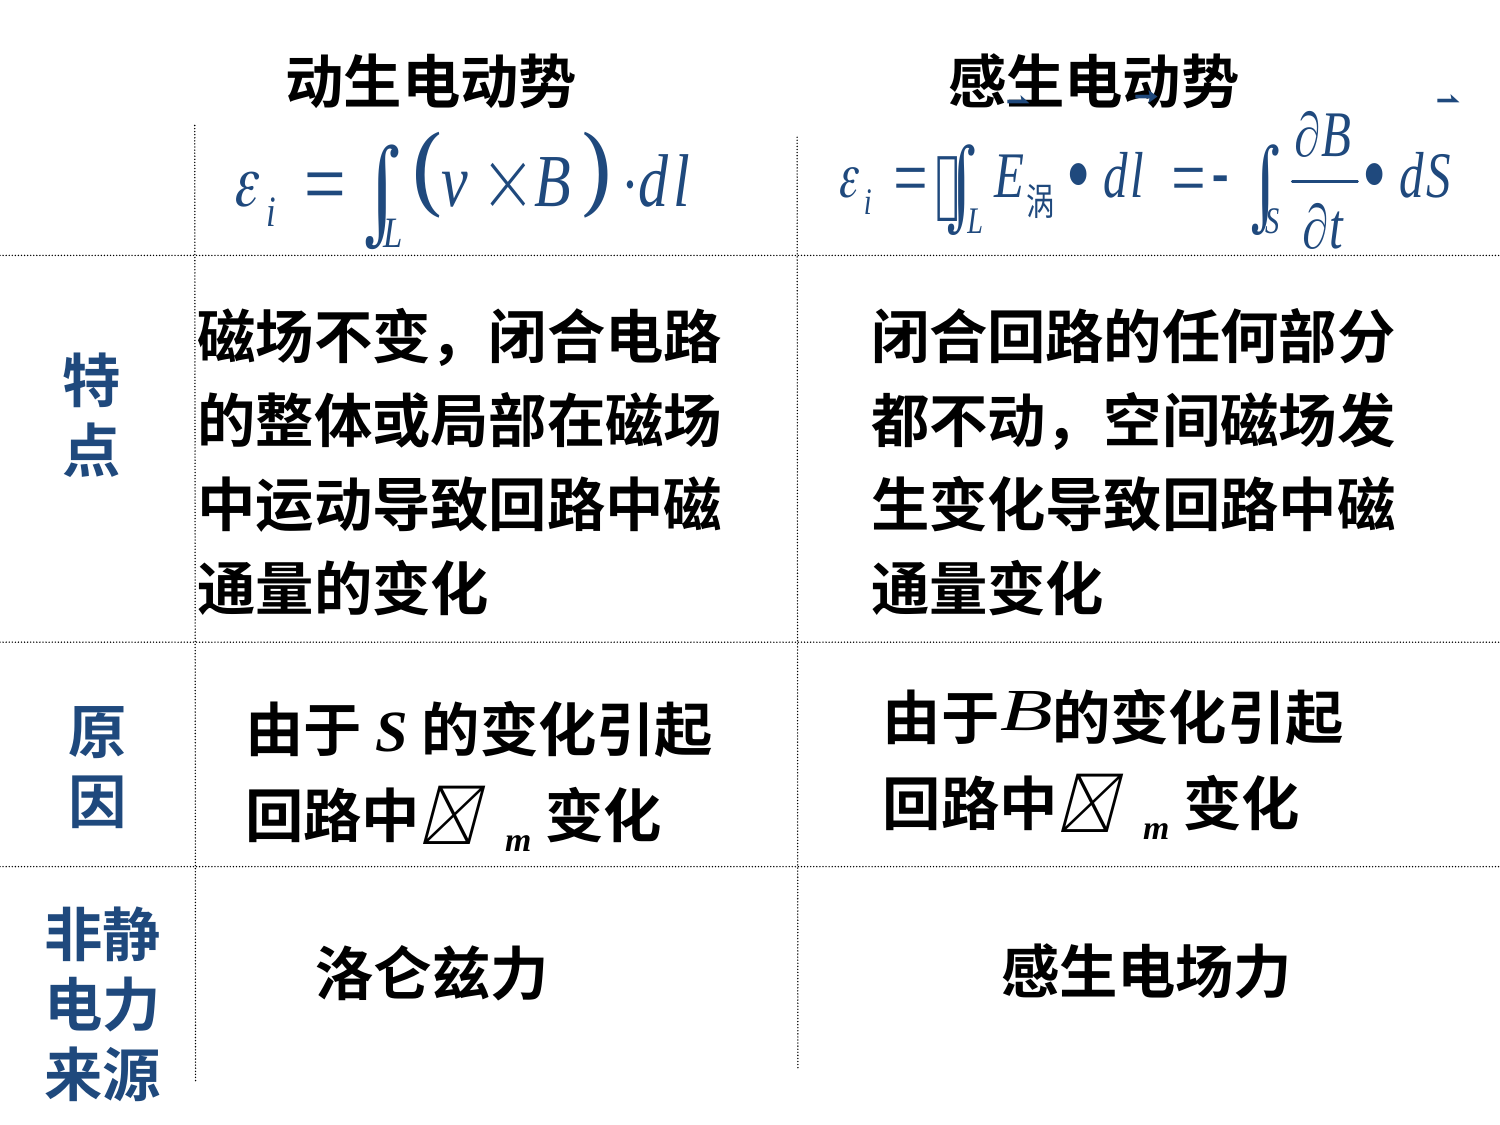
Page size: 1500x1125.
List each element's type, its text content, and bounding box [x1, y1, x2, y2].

text_box 感生电动势 [912, 37, 1275, 82]
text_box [830, 83, 1466, 259]
text_box 洛仑兹力 [301, 902, 614, 1015]
text_box 特点 [41, 336, 142, 492]
text_box 非静电力来源 [29, 890, 180, 1116]
text_box 磁场不变，闭合电路的整体或局部在磁场中运动导致回路中磁通量的变化 [183, 278, 783, 630]
text_box 原因 [41, 687, 154, 843]
text_box 动生电动势 [249, 37, 613, 117]
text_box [867, 659, 1406, 844]
text_box 闭合回路的任何部分都不动，空间磁场发生变化导致回路中磁通量变化 [856, 278, 1444, 630]
text_box 由于S的变化引起回路中 m变化 [230, 671, 731, 866]
text_box 感生电场力 [986, 913, 1324, 1013]
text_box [223, 119, 717, 259]
